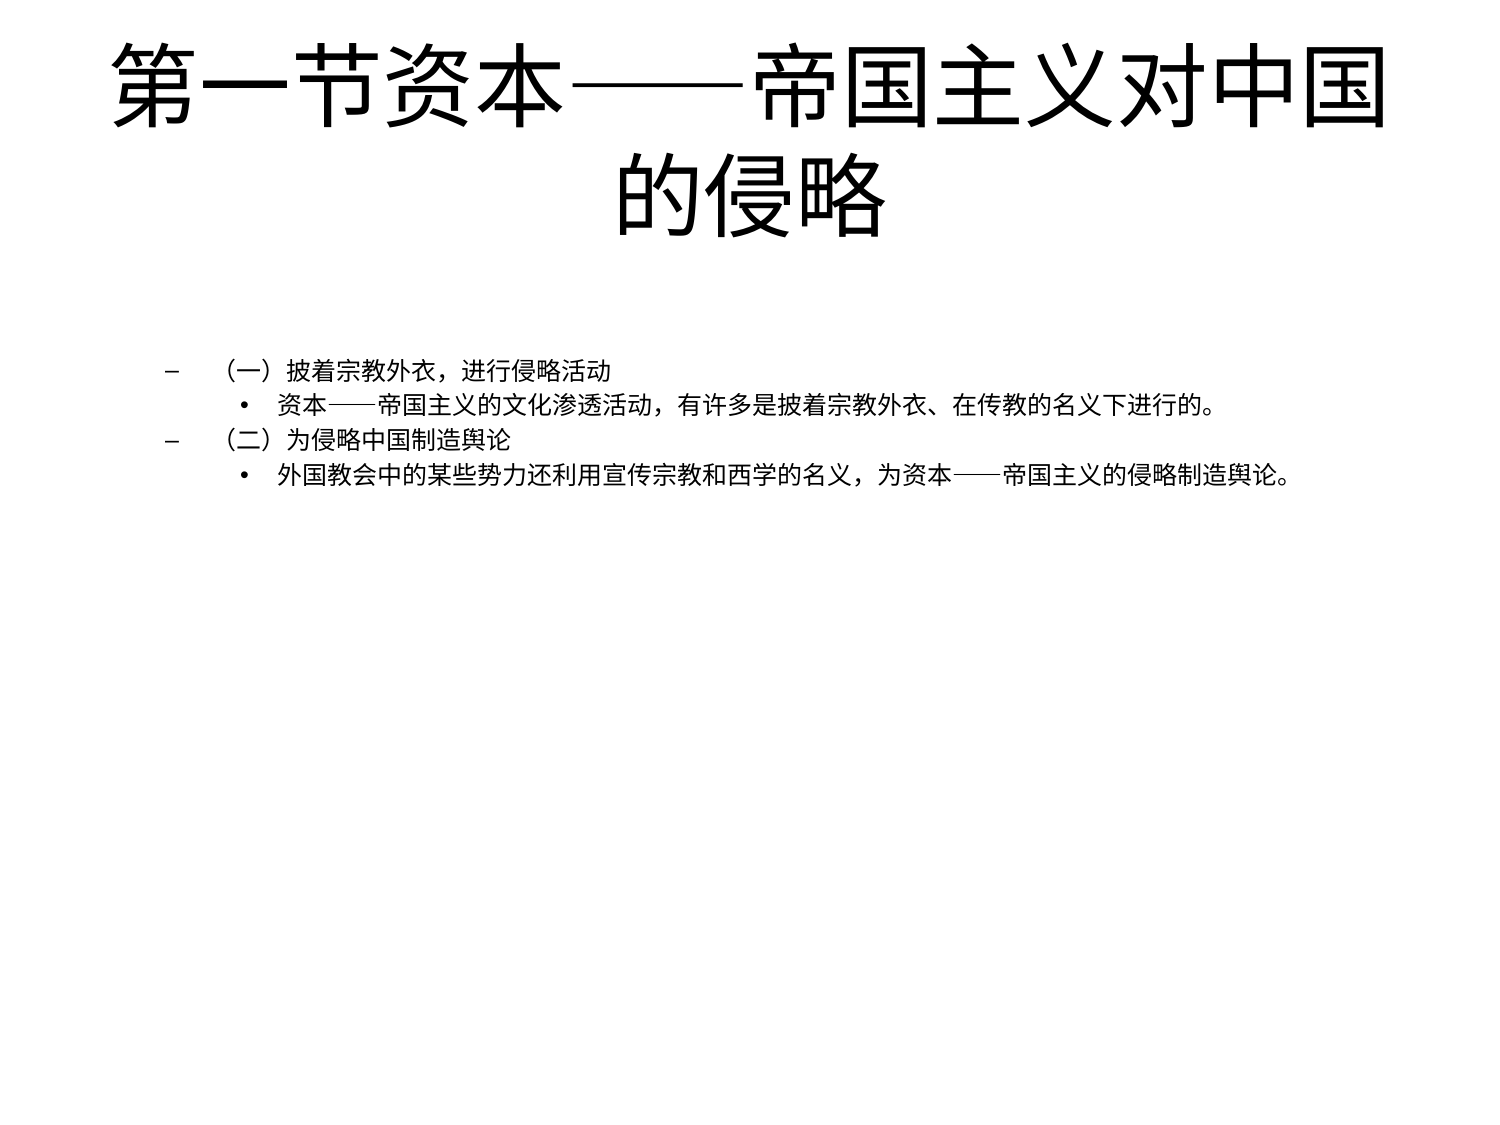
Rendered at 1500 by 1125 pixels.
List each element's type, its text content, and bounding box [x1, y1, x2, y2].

list （一）披着宗教外衣，进行侵略活动 资本——帝国主义的文化渗透活动，有许多是披着宗教外衣、在传教的名义下进行的。 （二）为侵略中国制造舆论 外国教会中的某些势力还利用宣传宗教和西学的名义，为资本——帝国主义的侵略制造舆论。 [75, 262, 1425, 1005]
title 第一节资本——帝国主义对中国的侵略 [75, 45, 1425, 233]
